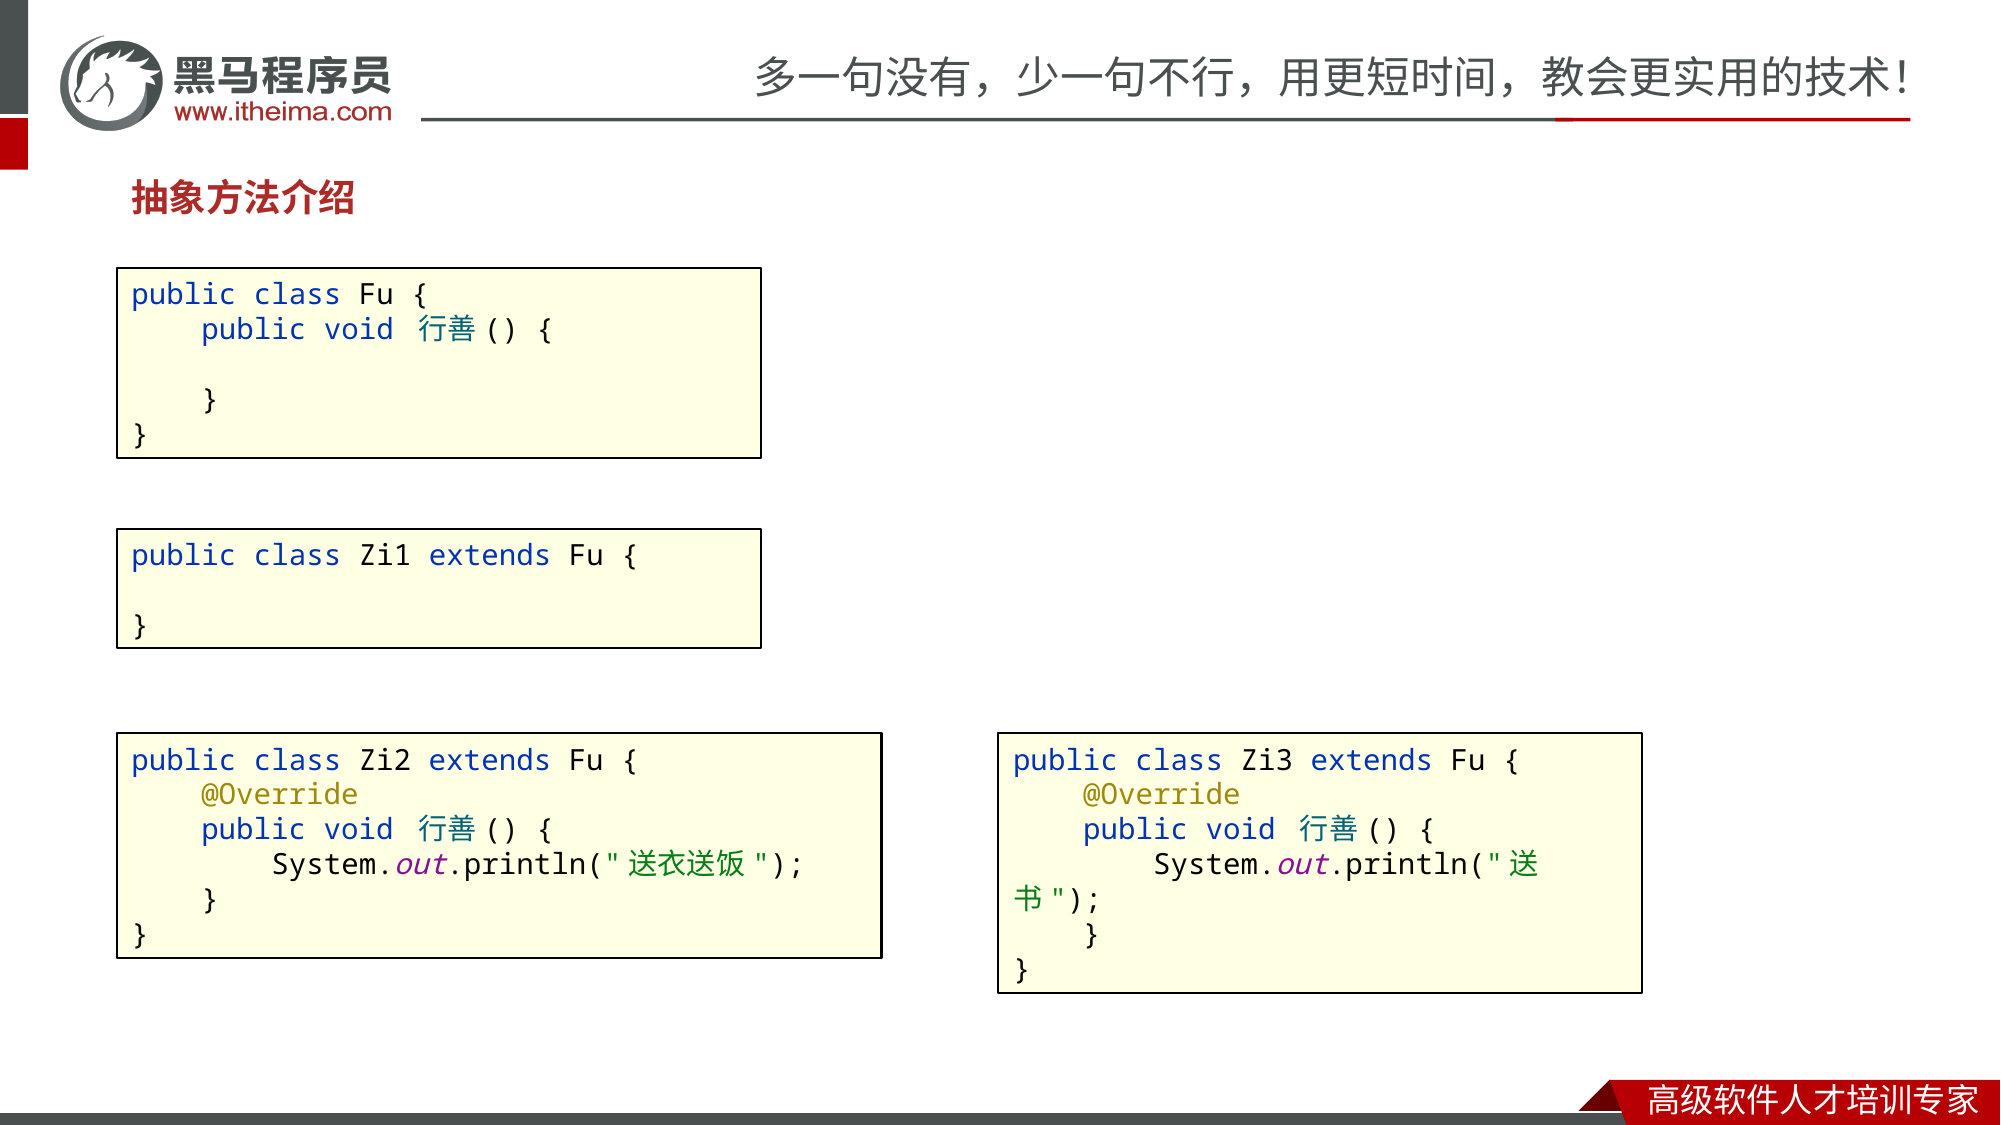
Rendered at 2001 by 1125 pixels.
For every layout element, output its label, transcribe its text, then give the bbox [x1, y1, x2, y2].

text_box public class Fu { public void 行善() { } } [116, 268, 761, 458]
picture [14, 0, 453, 179]
text_box public class Zi3 extends Fu { @Override public void 行善() { System.out.println("送书"); } } [998, 733, 1643, 993]
text_box 抽象方法介绍 [116, 154, 1880, 239]
text_box public class Zi2 extends Fu { @Override public void 行善() { System.out.println("送衣送饭"); } } [116, 733, 882, 958]
title [116, 40, 1556, 125]
text_box public class Zi1 extends Fu { } [116, 528, 761, 649]
